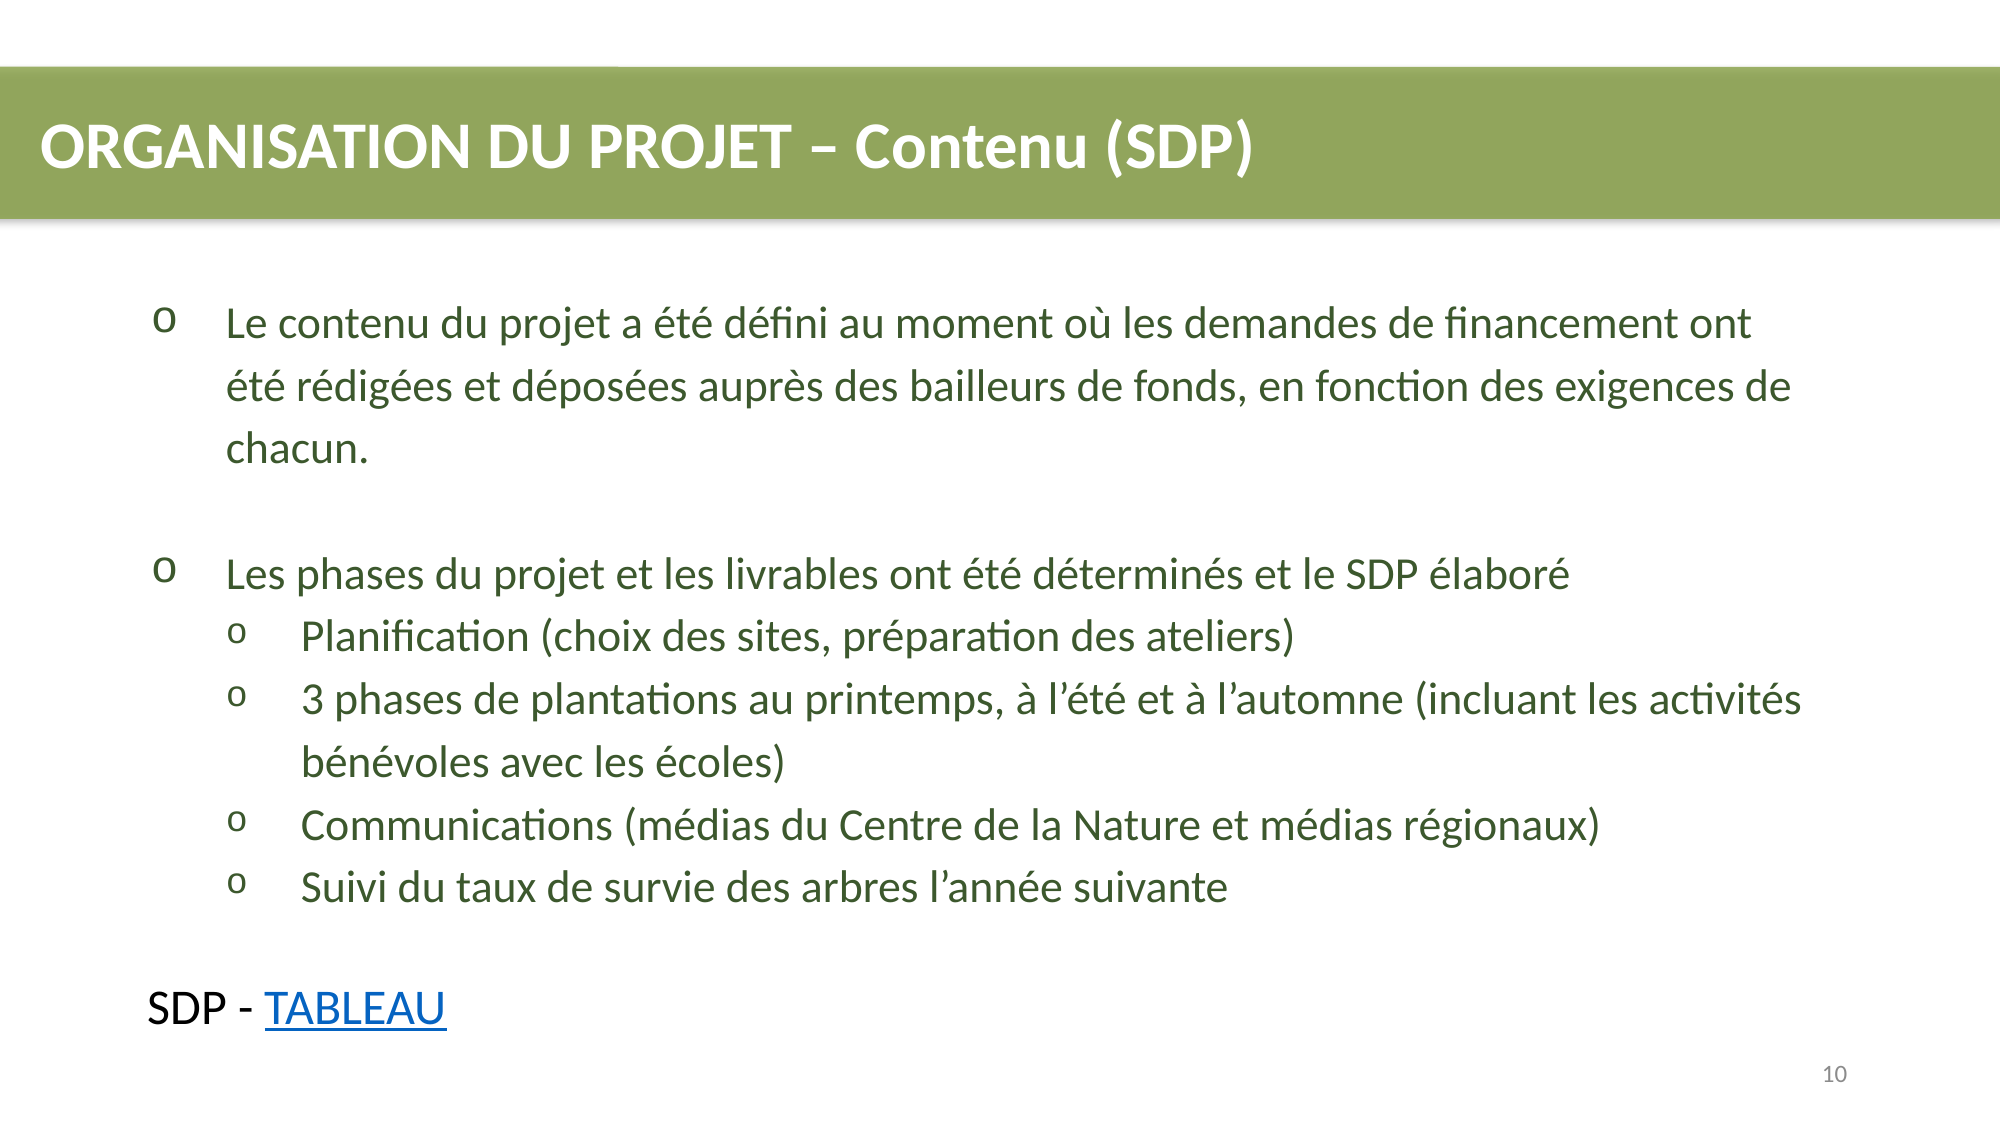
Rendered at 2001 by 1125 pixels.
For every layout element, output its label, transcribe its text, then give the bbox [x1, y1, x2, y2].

text_box Le contenu du projet a été défini au moment où les demandes de financement ont été rédigées et déposées auprès des bailleurs de fonds, en fonction des exigences de chacun. Les phases du projet et les livrables ont été déterminés et le SDP élaboré Planification (choix des sites, préparation des ateliers) 3 phases de plantations au printemps, à l’été et à l’automne (incluant les activités bénévoles avec les écoles) Communications (médias du Centre de la Nature et médias régionaux) Suivi du taux de survie des arbres l’année suivante [136, 277, 1822, 982]
slide_number 10 [1412, 1042, 1863, 1103]
text_box ORGANISATION DU PROJET – Contenu (SDP) [25, 101, 2000, 189]
text_box SDP - TABLEAU [132, 966, 1501, 1042]
text_box [0, 66, 2000, 219]
